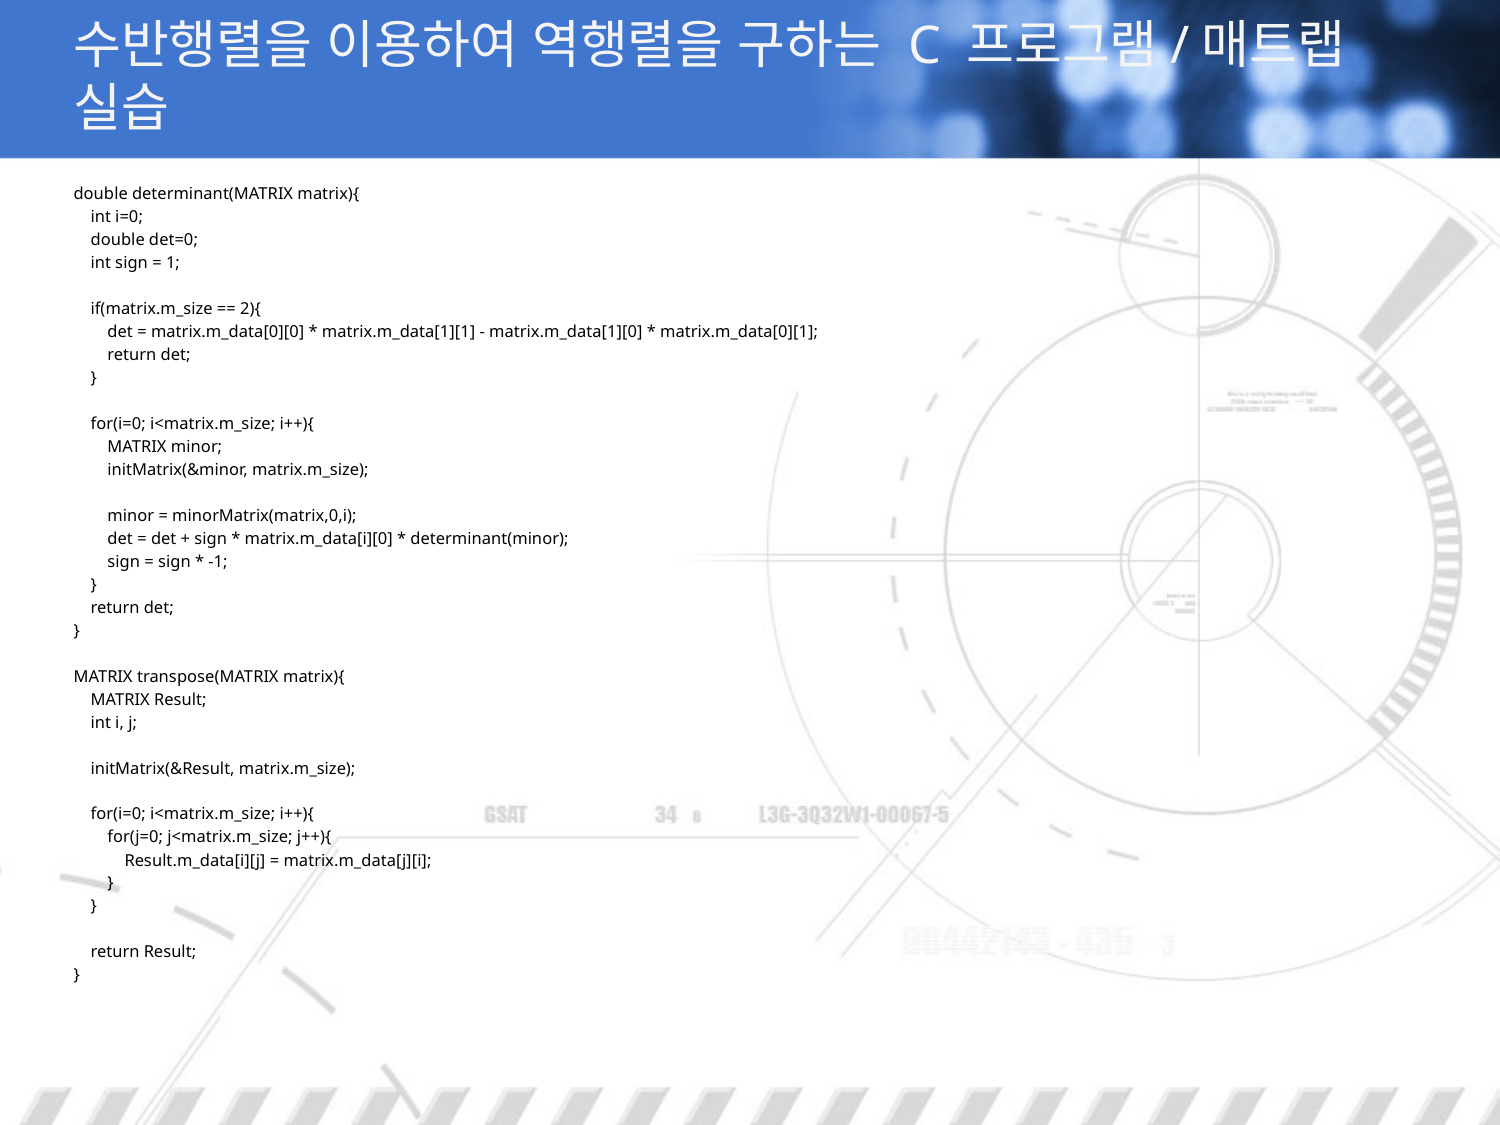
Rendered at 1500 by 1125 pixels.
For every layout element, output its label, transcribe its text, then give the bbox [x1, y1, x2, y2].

picture [0, 0, 1500, 1125]
title 수반행렬을 이용하여 역행렬을 구하는 C 프로그램/매트랩 실습 [58, 9, 1448, 139]
list double determinant(MATRIX matrix){ int i=0; double det=0; int sign = 1; if(matrix.m_size == 2){ det = matrix.m_data[0][0] * matrix.m_data[1][1] - matrix.m_data[1][0] * matrix.m_data[0][1]; return det; } for(i=0; i<matrix.m_size; i++){ MATRIX minor; initMatrix(&minor, matrix.m_size); minor = minorMatrix(matrix,0,i); det = det + sign * matrix.m_data[i][0] * determinant(minor); sign = sign * -1; } return det; } MATRIX transpose(MATRIX matrix){ MATRIX Result; int i, j; initMatrix(&Result, matrix.m_size); for(i=0; i<matrix.m_size; i++){ for(j=0; j<matrix.m_size; j++){ Result.m_data[i][j] = matrix.m_data[j][i]; } } return Result; } [58, 175, 1448, 1008]
